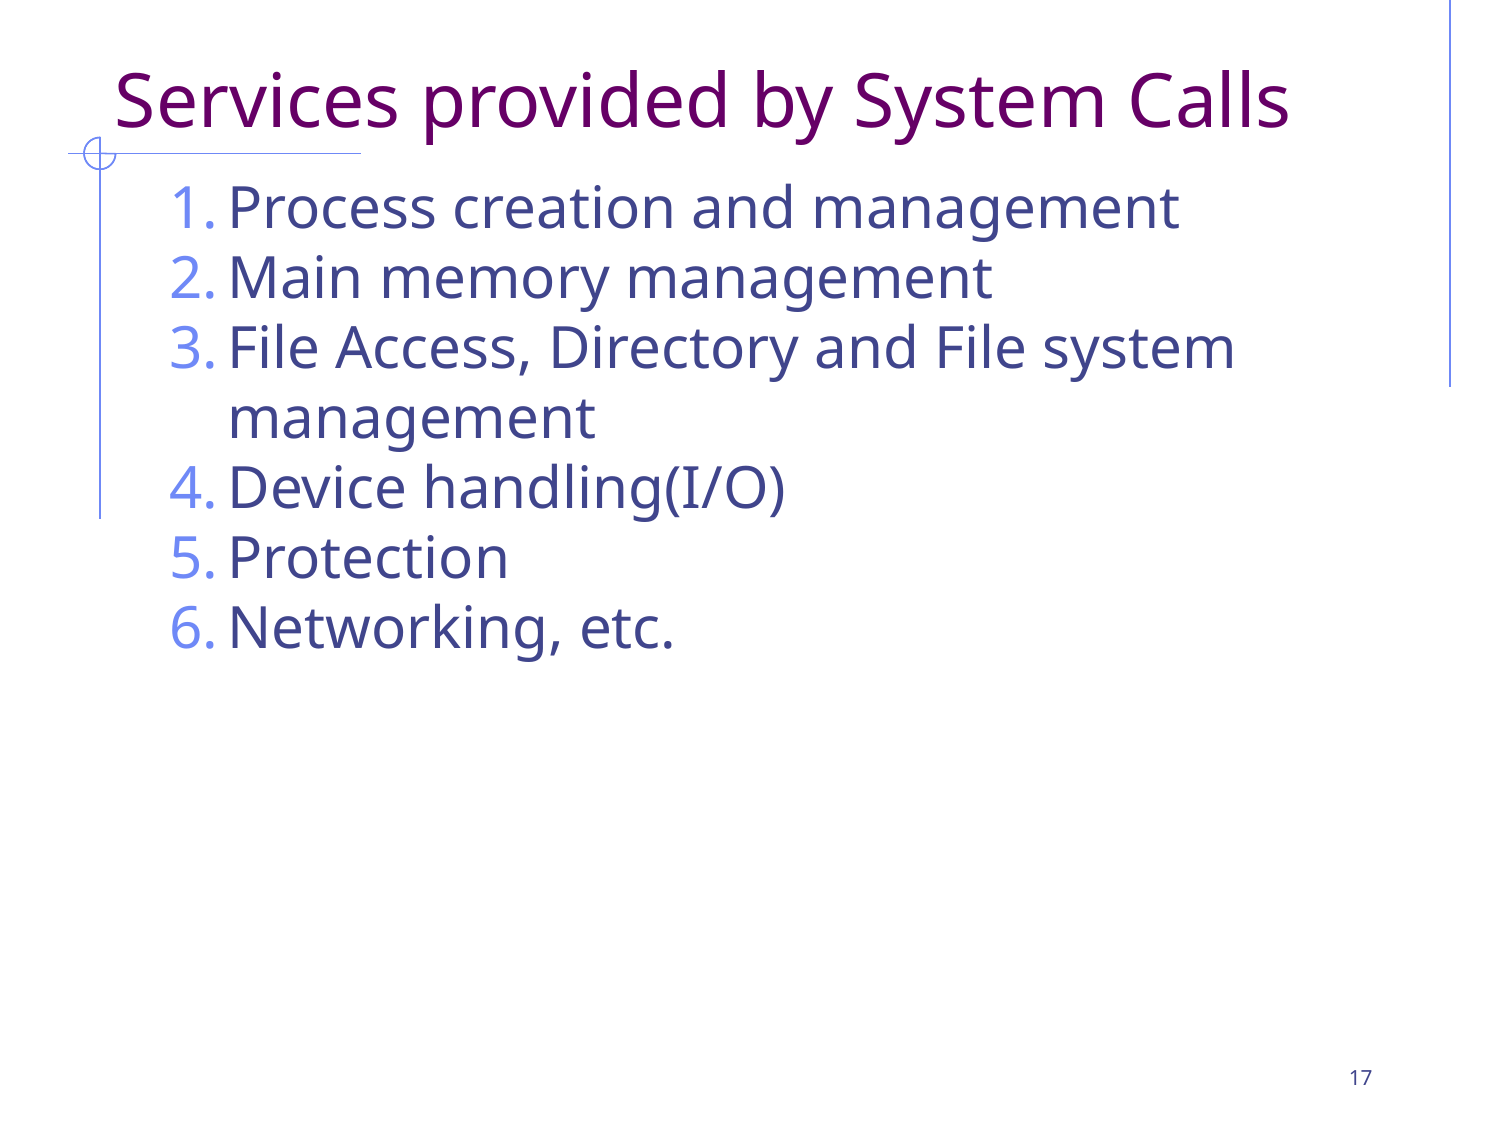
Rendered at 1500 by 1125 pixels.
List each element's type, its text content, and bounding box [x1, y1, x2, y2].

list Process creation and management Main memory management File Access, Directory and File system management Device handling(I/O) Protection Networking, etc. [137, 162, 1413, 1038]
title Services provided by System Calls [99, 37, 1450, 150]
slide_number ‹#› [1074, 1050, 1388, 1100]
